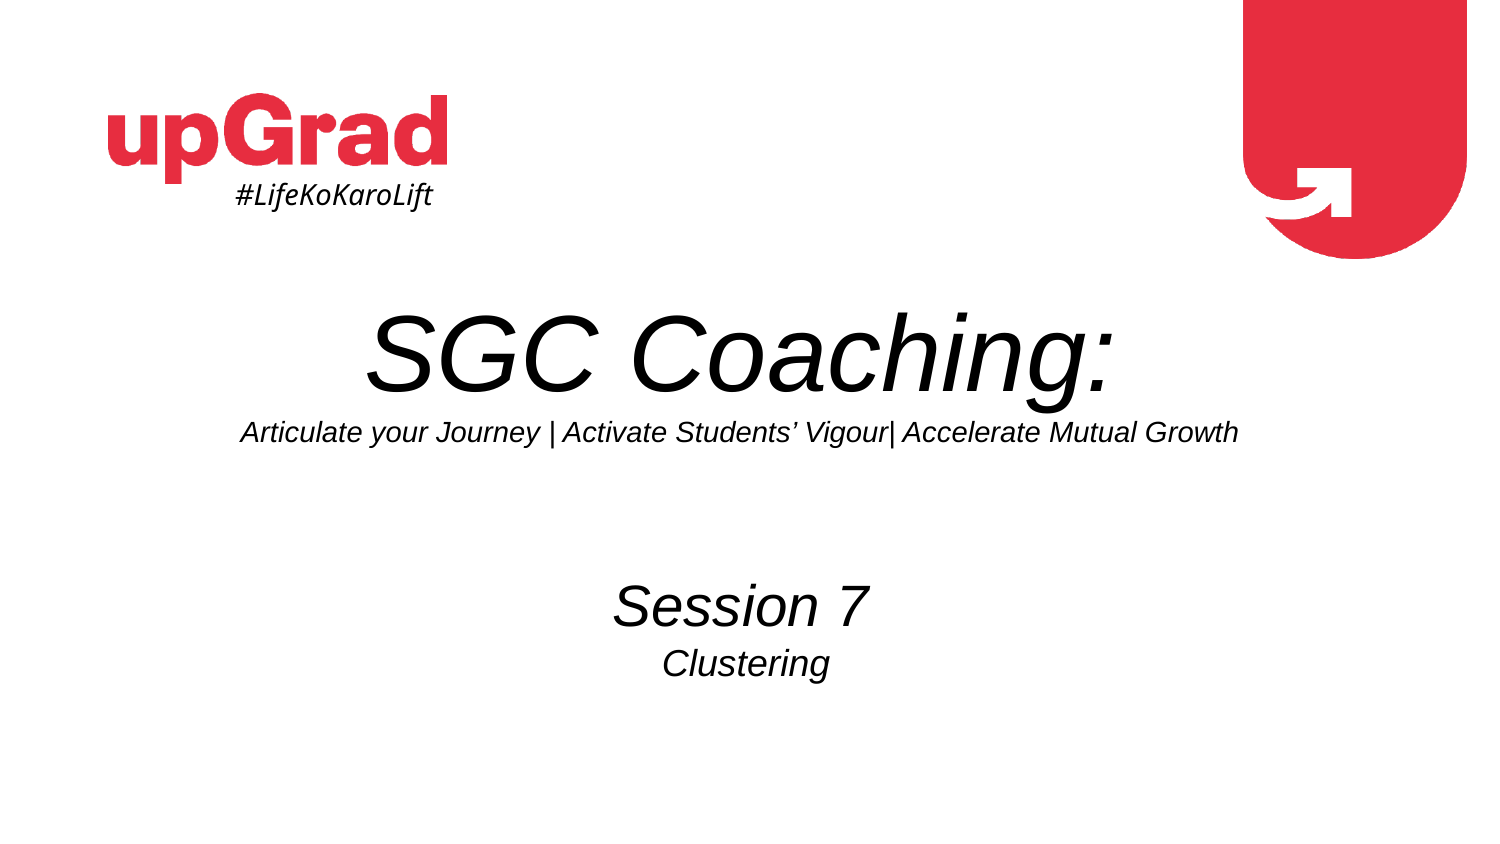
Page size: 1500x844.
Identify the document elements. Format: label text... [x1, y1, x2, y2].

text_box SGC Coaching: Articulate your Journey | Activate Students’ Vigour| Accelerate Mutual Growth Session 7 Clustering [175, 498, 1307, 691]
picture [1243, 0, 1467, 259]
text_box #LifeKoKaroLift [189, 117, 462, 333]
picture [108, 93, 447, 184]
